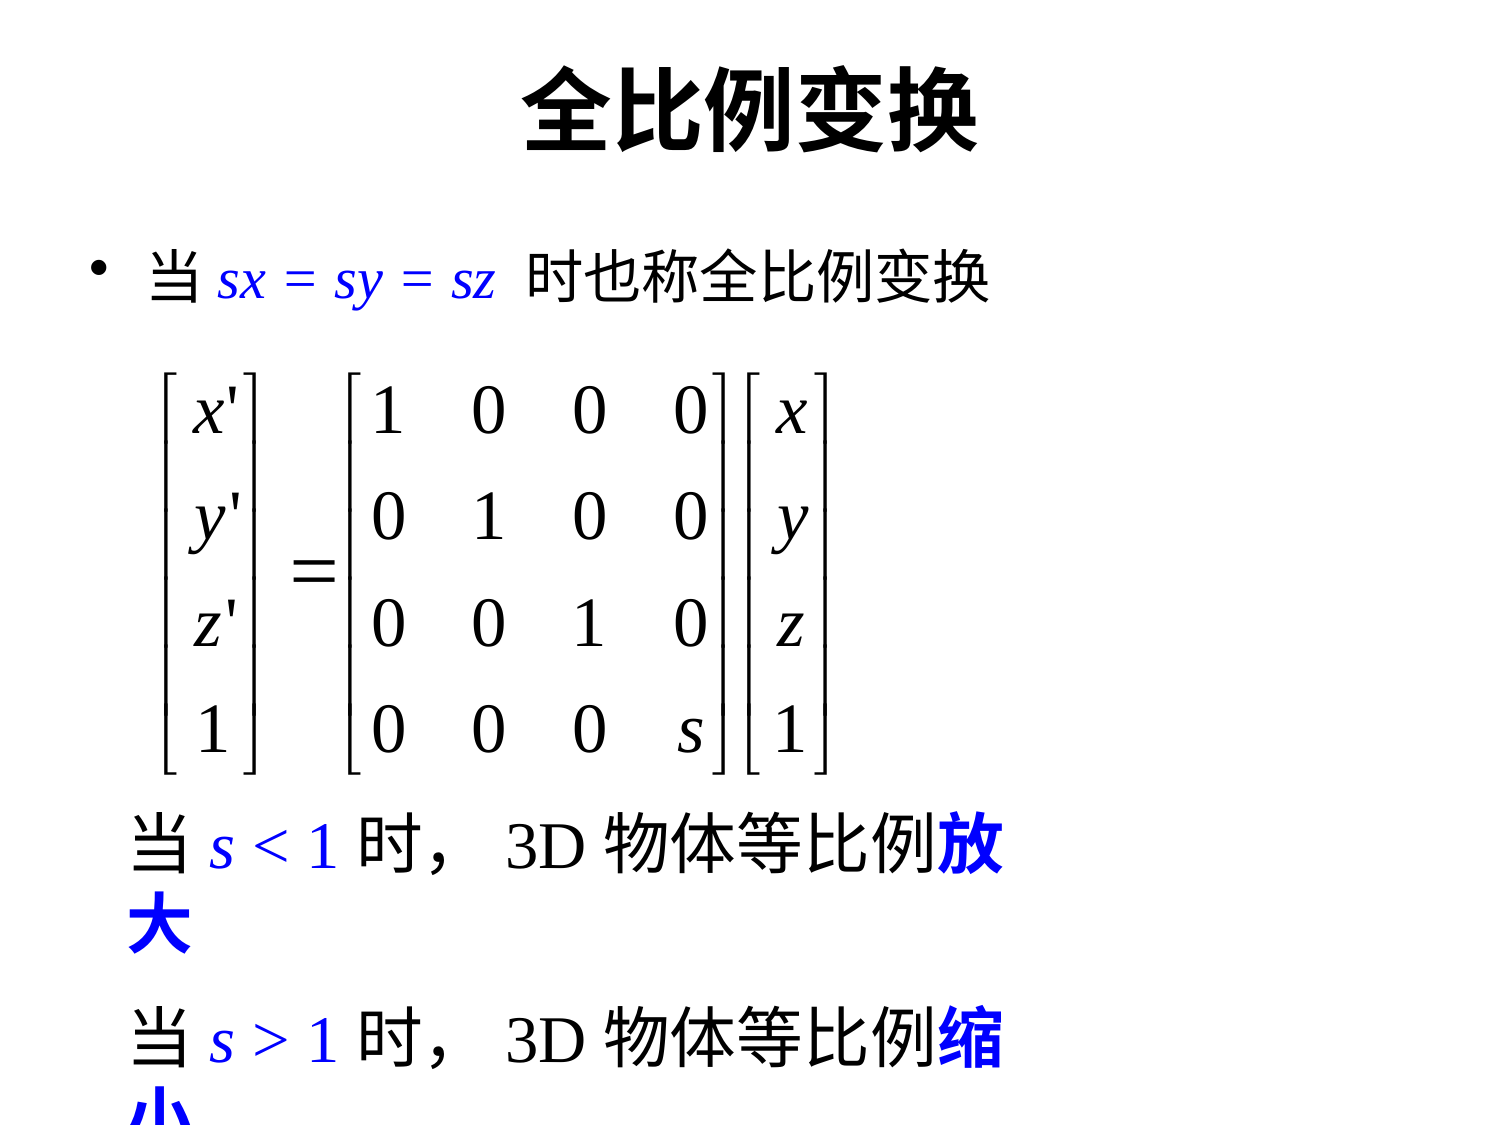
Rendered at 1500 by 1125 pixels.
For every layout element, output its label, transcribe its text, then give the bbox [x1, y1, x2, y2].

title 全比例变换 [75, 45, 1425, 233]
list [147, 361, 857, 788]
text_box 当s < 1时，3D物体等比例放大 当s > 1时，3D物体等比例缩小 [112, 795, 1081, 1125]
list 当sx = sy = sz 时也称全比例变换 [74, 232, 1258, 341]
